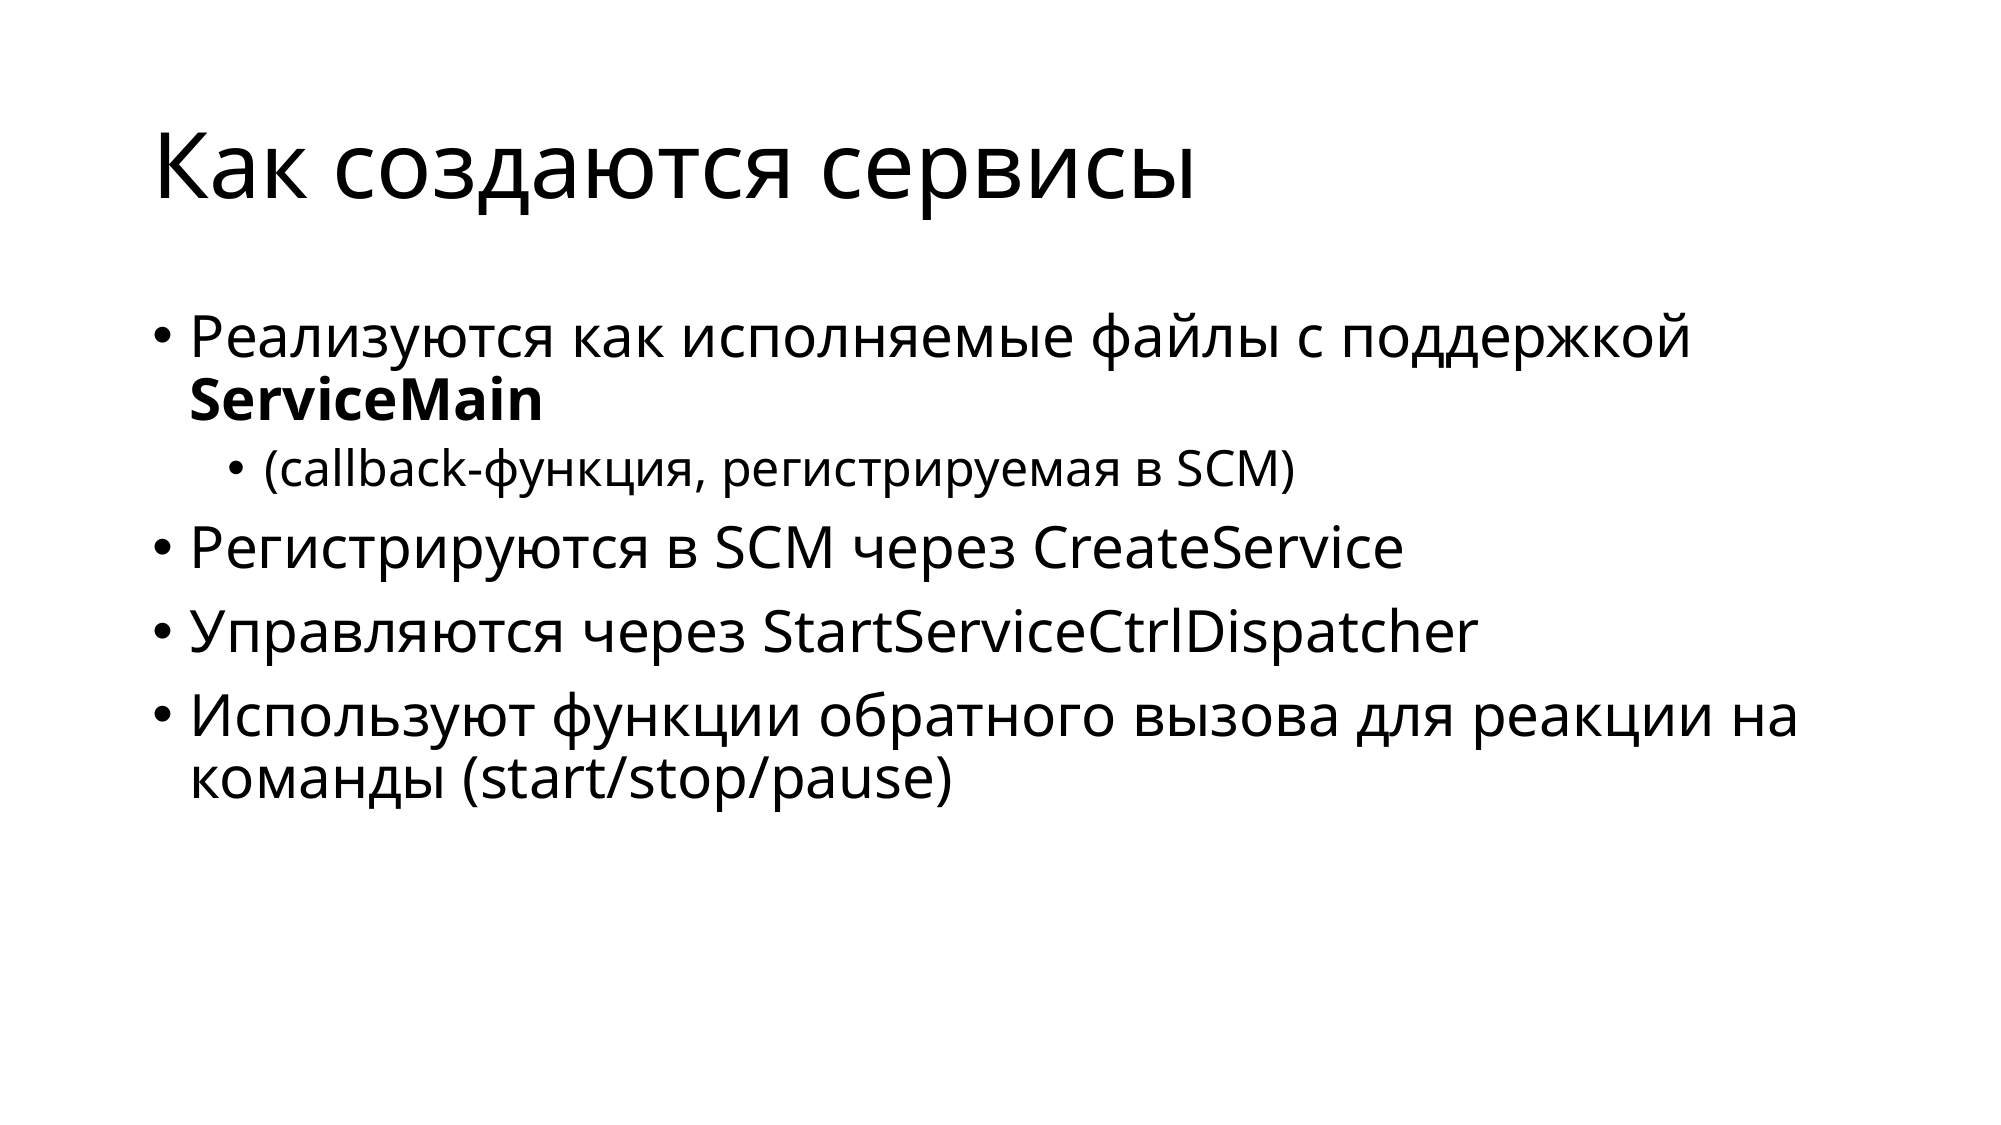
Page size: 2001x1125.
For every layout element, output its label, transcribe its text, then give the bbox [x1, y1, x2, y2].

title Как создаются сервисы [137, 59, 1863, 278]
list Реализуются как исполняемые файлы с поддержкой ServiceMain (callback-функция, регистрируемая в SCM) Регистрируются в SCM через CreateService Управляются через StartServiceCtrlDispatcher Используют функции обратного вызова для реакции на команды (start/stop/pause) [137, 299, 1863, 1014]
